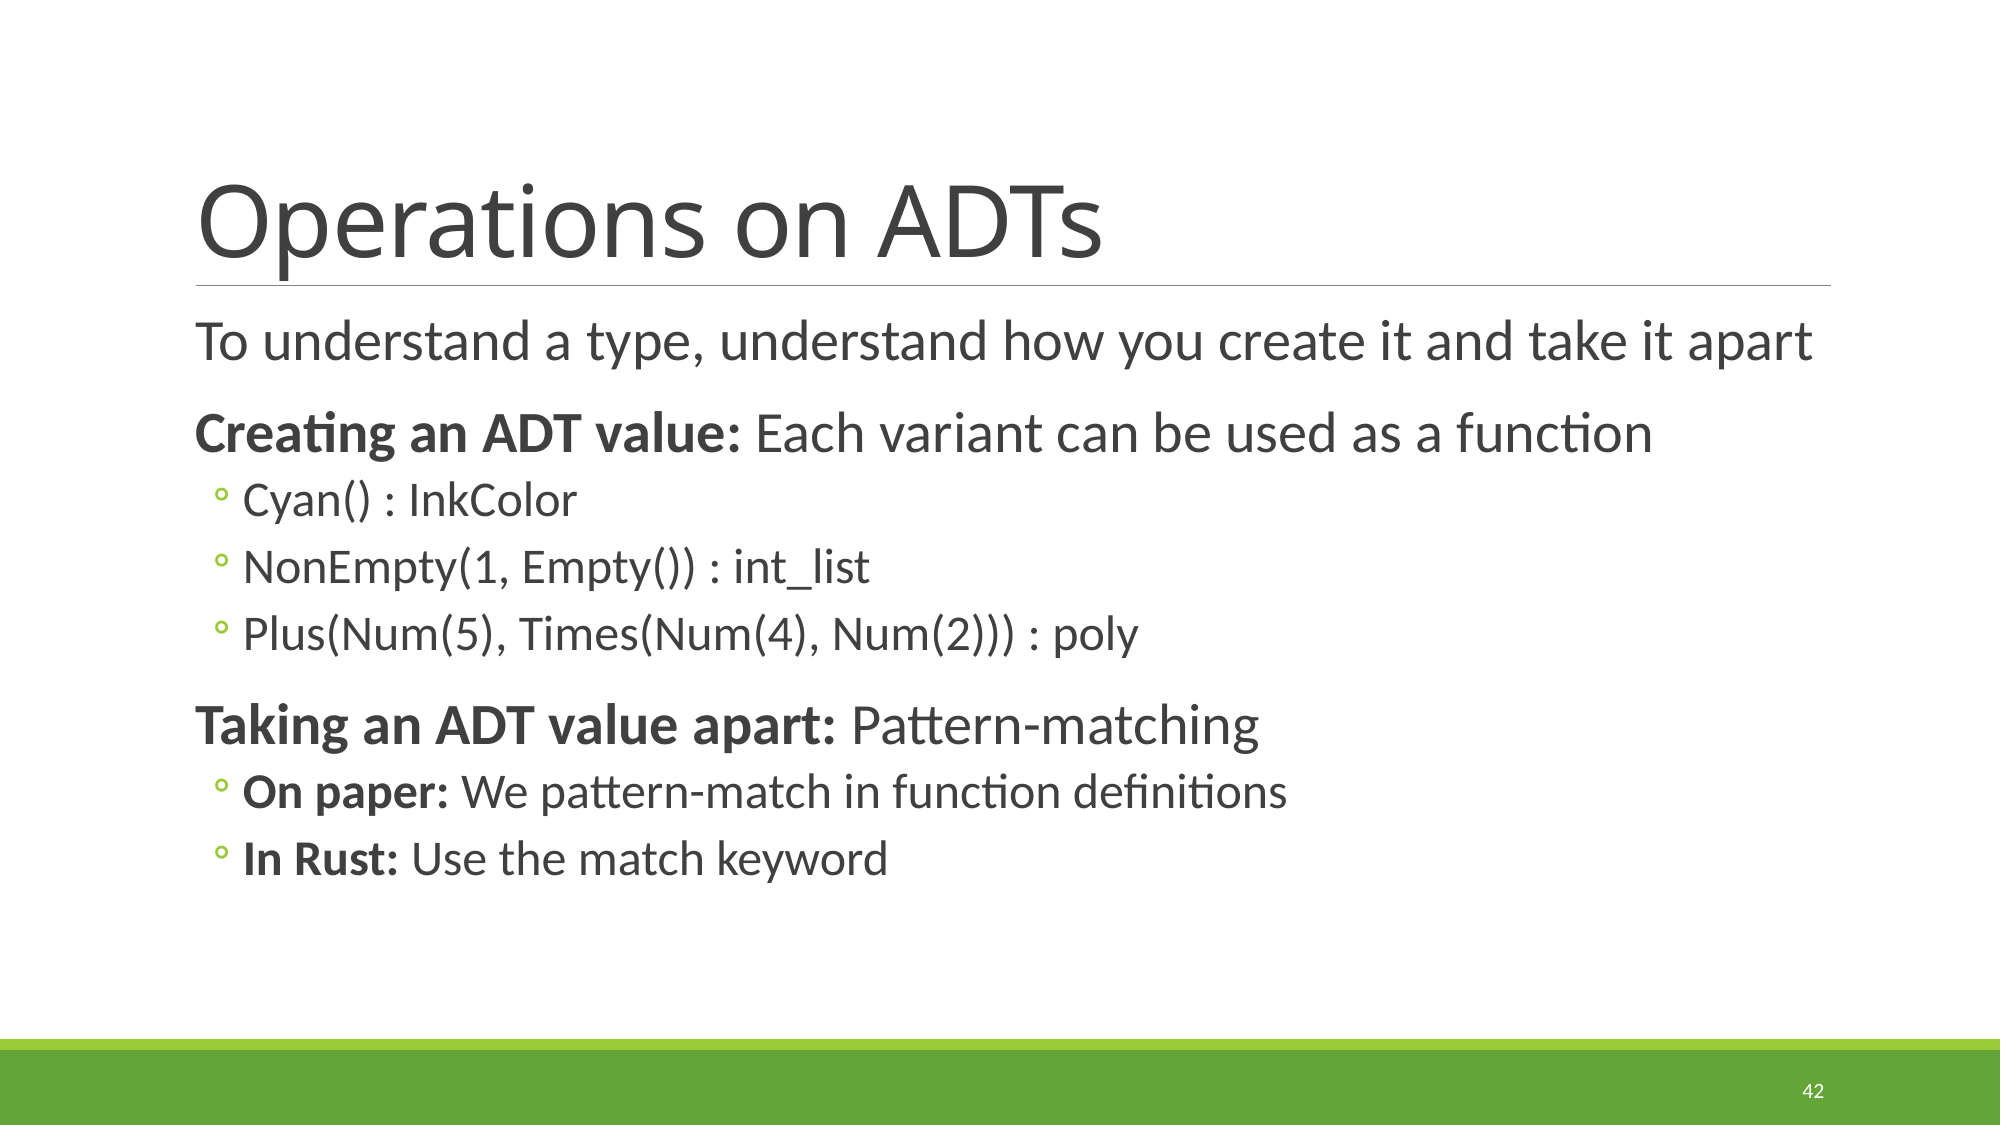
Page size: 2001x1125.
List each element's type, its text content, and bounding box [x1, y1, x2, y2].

list To understand a type, understand how you create it and take it apart Creating an ADT value: Each variant can be used as a function Cyan() : InkColor NonEmpty(1, Empty()) : int_list Plus(Num(5), Times(Num(4), Num(2))) : poly Taking an ADT value apart: Pattern-matching On paper: We pattern-match in function definitions In Rust: Use the match keyword [180, 302, 1830, 963]
title Operations on ADTs [180, 47, 1830, 285]
slide_number 42 [1624, 1059, 1840, 1120]
